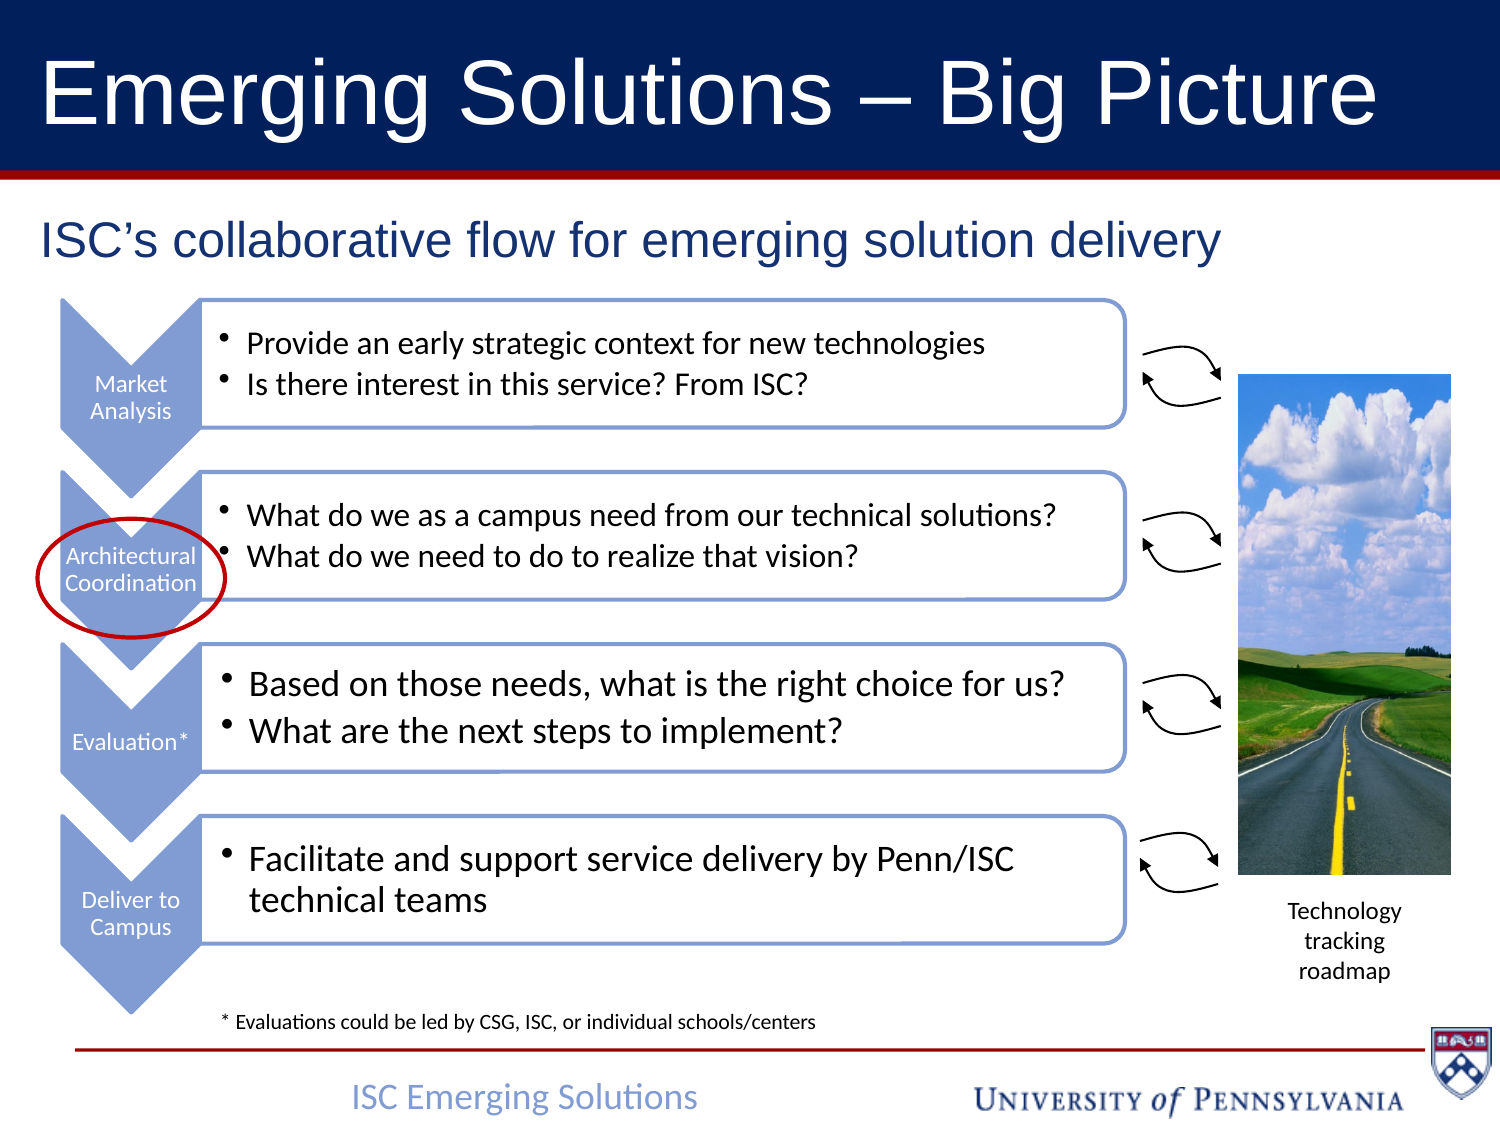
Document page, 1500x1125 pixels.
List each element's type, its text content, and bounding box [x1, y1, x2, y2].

text_box Technology tracking roadmap [1264, 887, 1425, 993]
picture [1431, 1027, 1492, 1100]
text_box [62, 299, 1126, 1013]
text_box [1142, 699, 1222, 737]
text_box [1139, 830, 1219, 868]
text_box [1139, 857, 1219, 895]
text_box [1142, 344, 1221, 381]
picture [1238, 374, 1452, 876]
text_box [1142, 672, 1221, 710]
list ISC’s collaborative flow for emerging solution delivery [24, 200, 1463, 300]
title Emerging Solutions – Big Picture [24, 0, 1500, 175]
text_box [1142, 510, 1221, 547]
text_box * Evaluations could be led by CSG, ISC, or individual schools/centers [205, 1022, 832, 1042]
text_box [1142, 371, 1222, 408]
text_box [1142, 537, 1222, 574]
text_box [35, 539, 57, 618]
picture [974, 1087, 1404, 1119]
